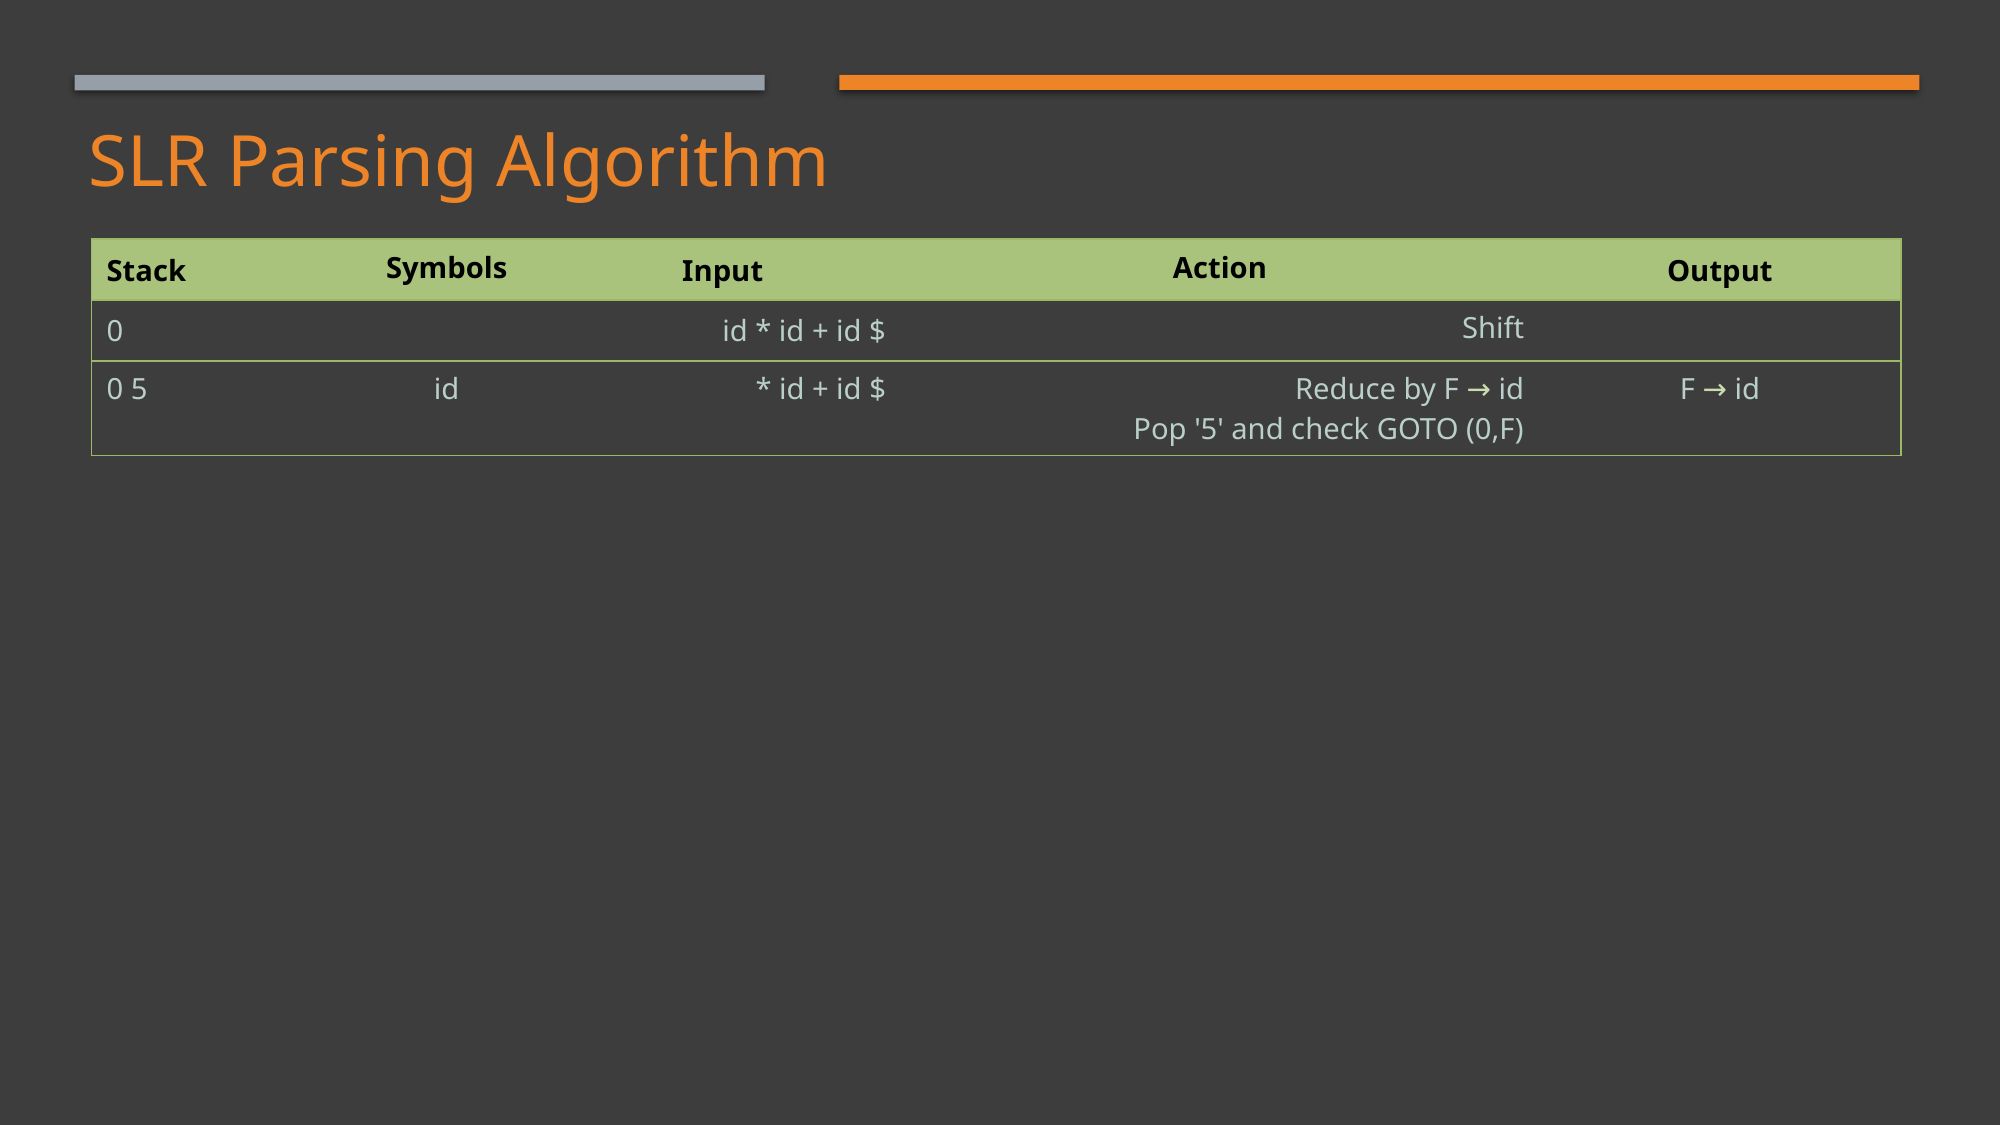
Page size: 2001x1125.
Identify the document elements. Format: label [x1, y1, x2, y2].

title [73, 100, 1143, 215]
table_cell [92, 362, 1900, 455]
table_cell [92, 301, 1900, 360]
text_box [0, 0, 2000, 1125]
table_header [92, 240, 1900, 299]
